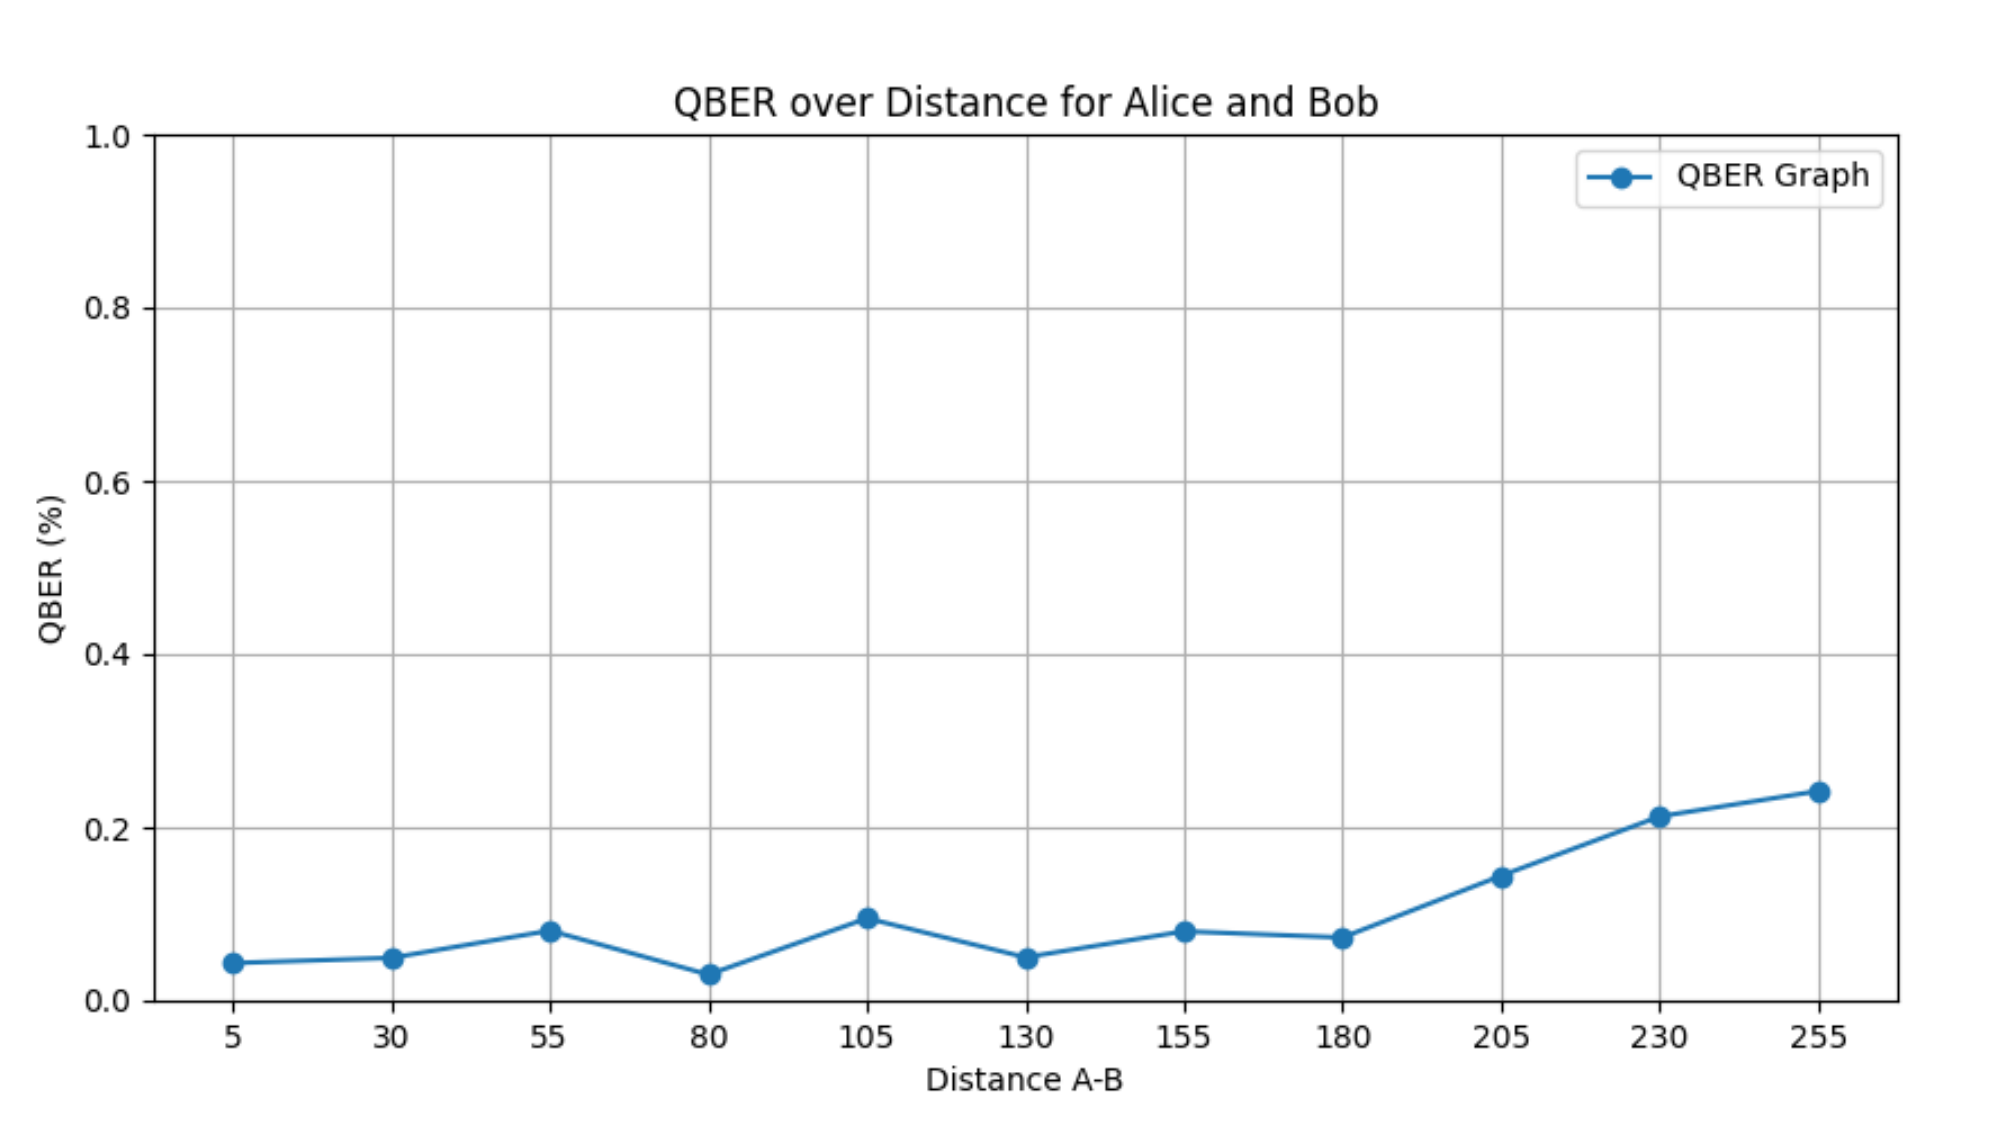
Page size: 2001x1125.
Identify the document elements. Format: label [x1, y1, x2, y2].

list [0, 0, 2000, 1125]
